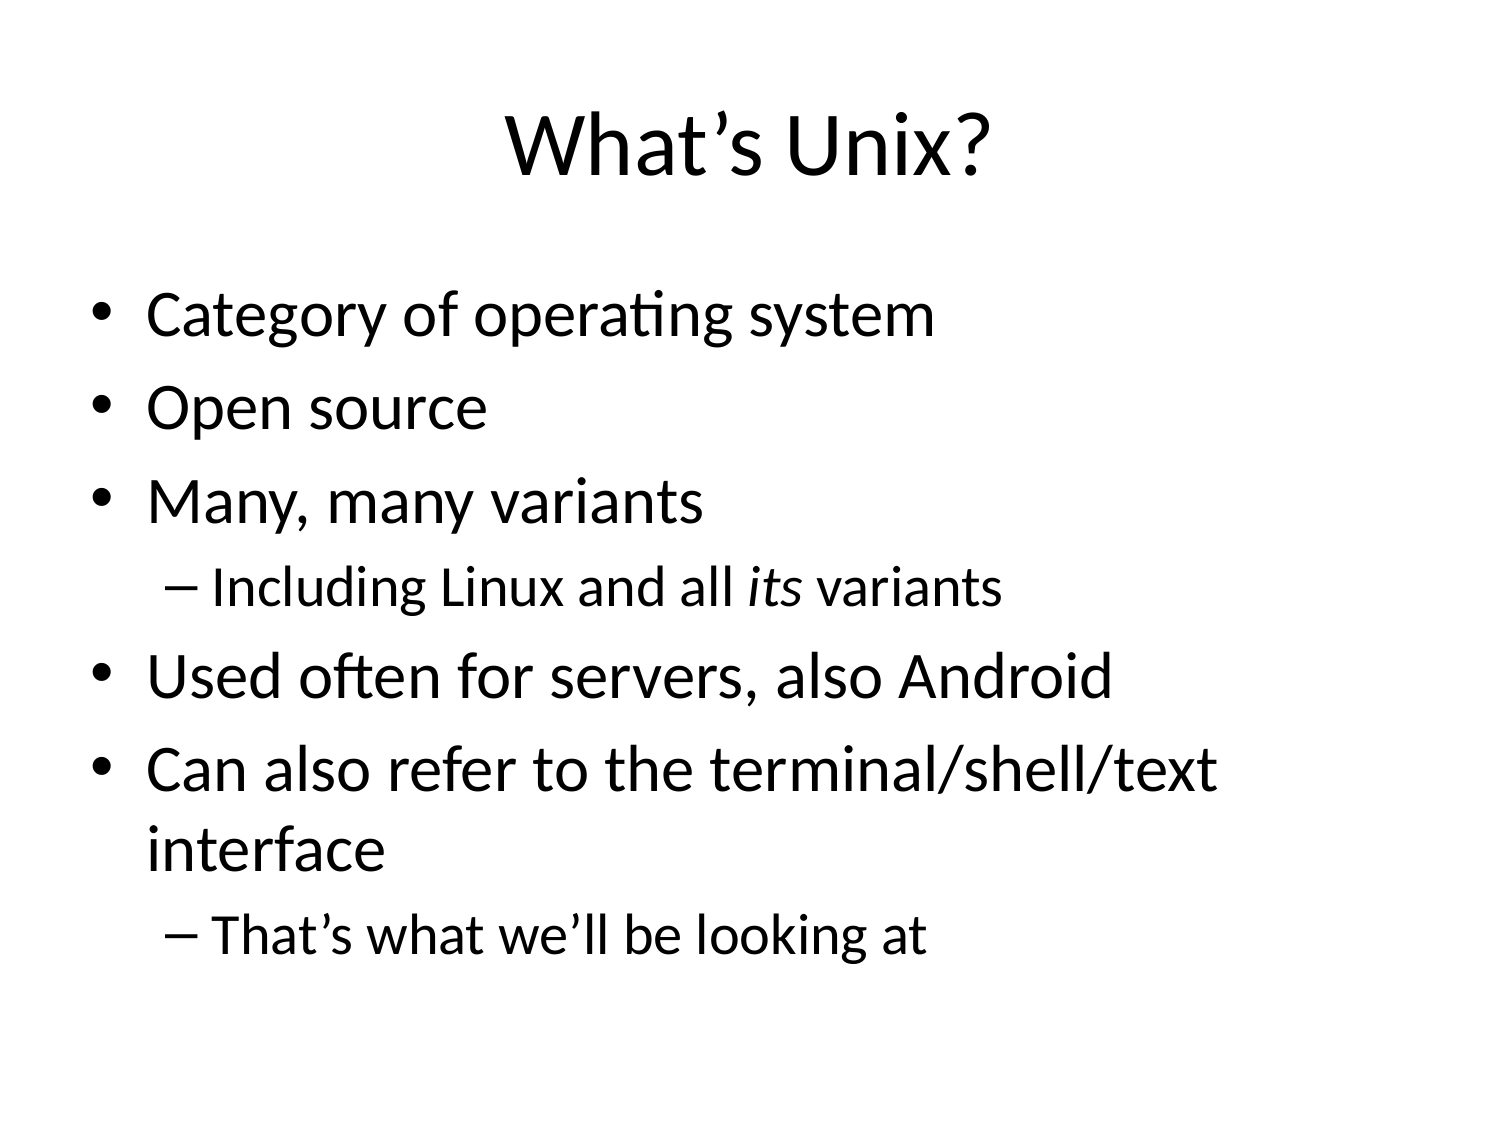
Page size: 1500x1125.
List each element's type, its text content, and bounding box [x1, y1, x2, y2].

title What’s Unix? [75, 45, 1425, 233]
list Category of operating system Open source Many, many variants Including Linux and all its variants Used often for servers, also Android Can also refer to the terminal/shell/text interface That’s what we’ll be looking at [75, 262, 1425, 1005]
